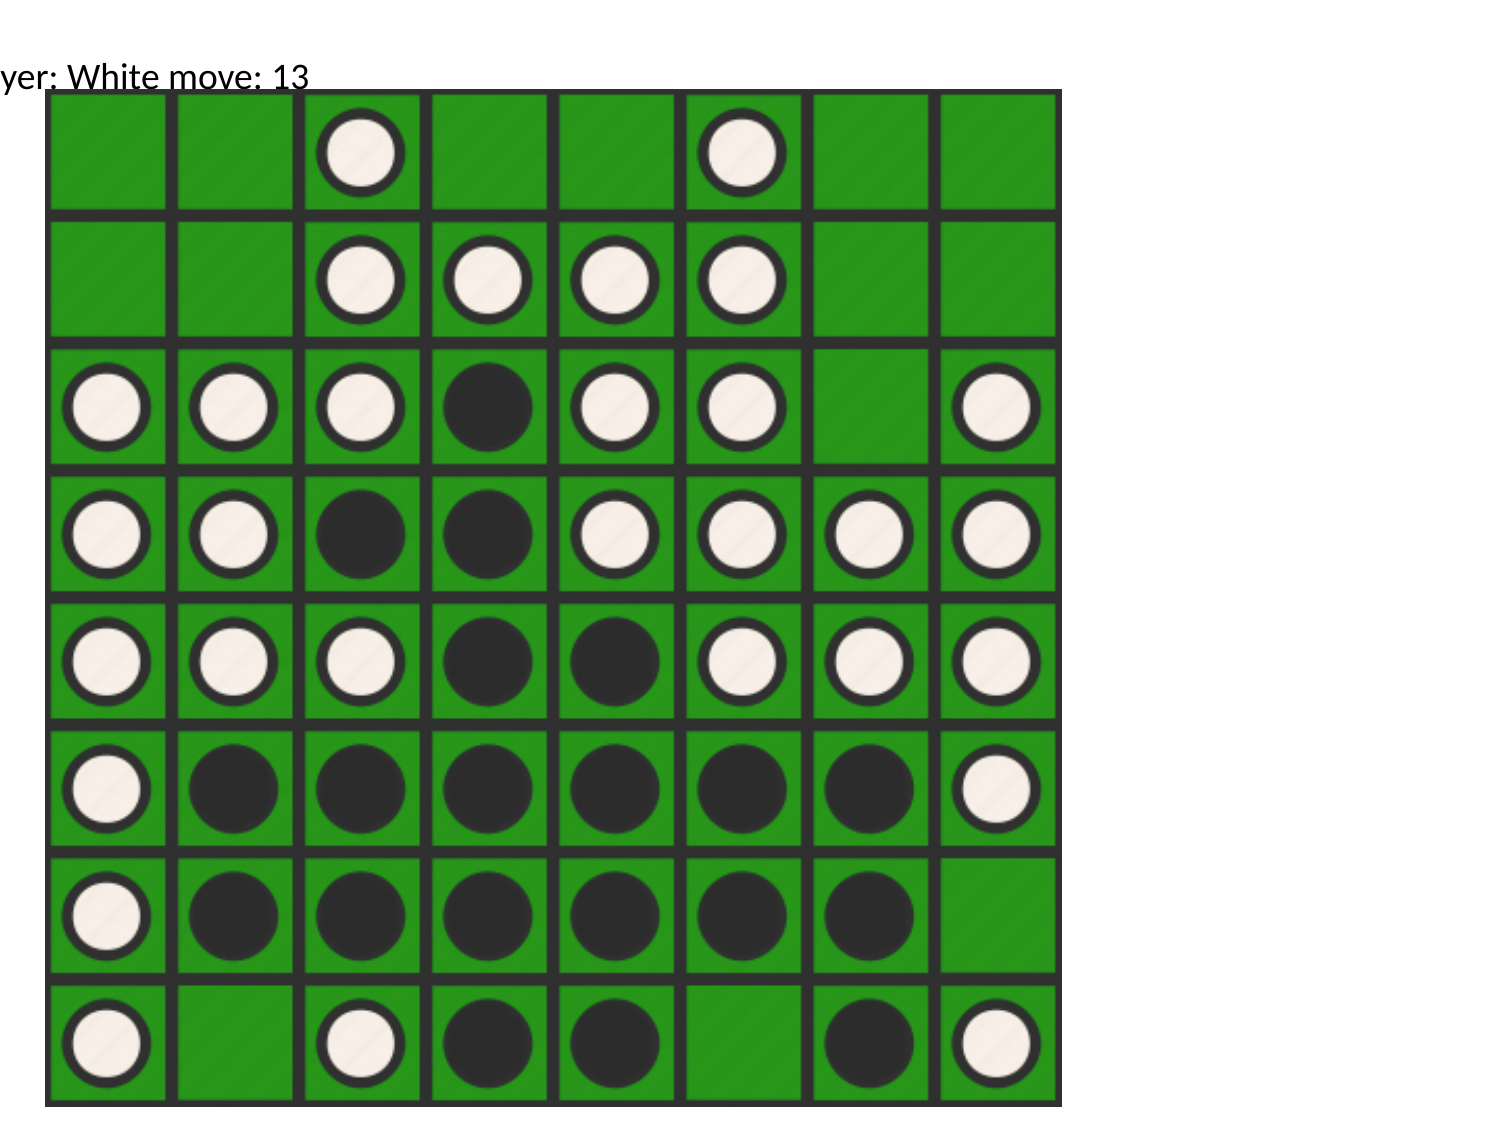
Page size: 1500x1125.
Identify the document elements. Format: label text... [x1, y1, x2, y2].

picture [44, 89, 1062, 1107]
text_box turn: 46 player: White move: 13 [0, 44, 325, 105]
